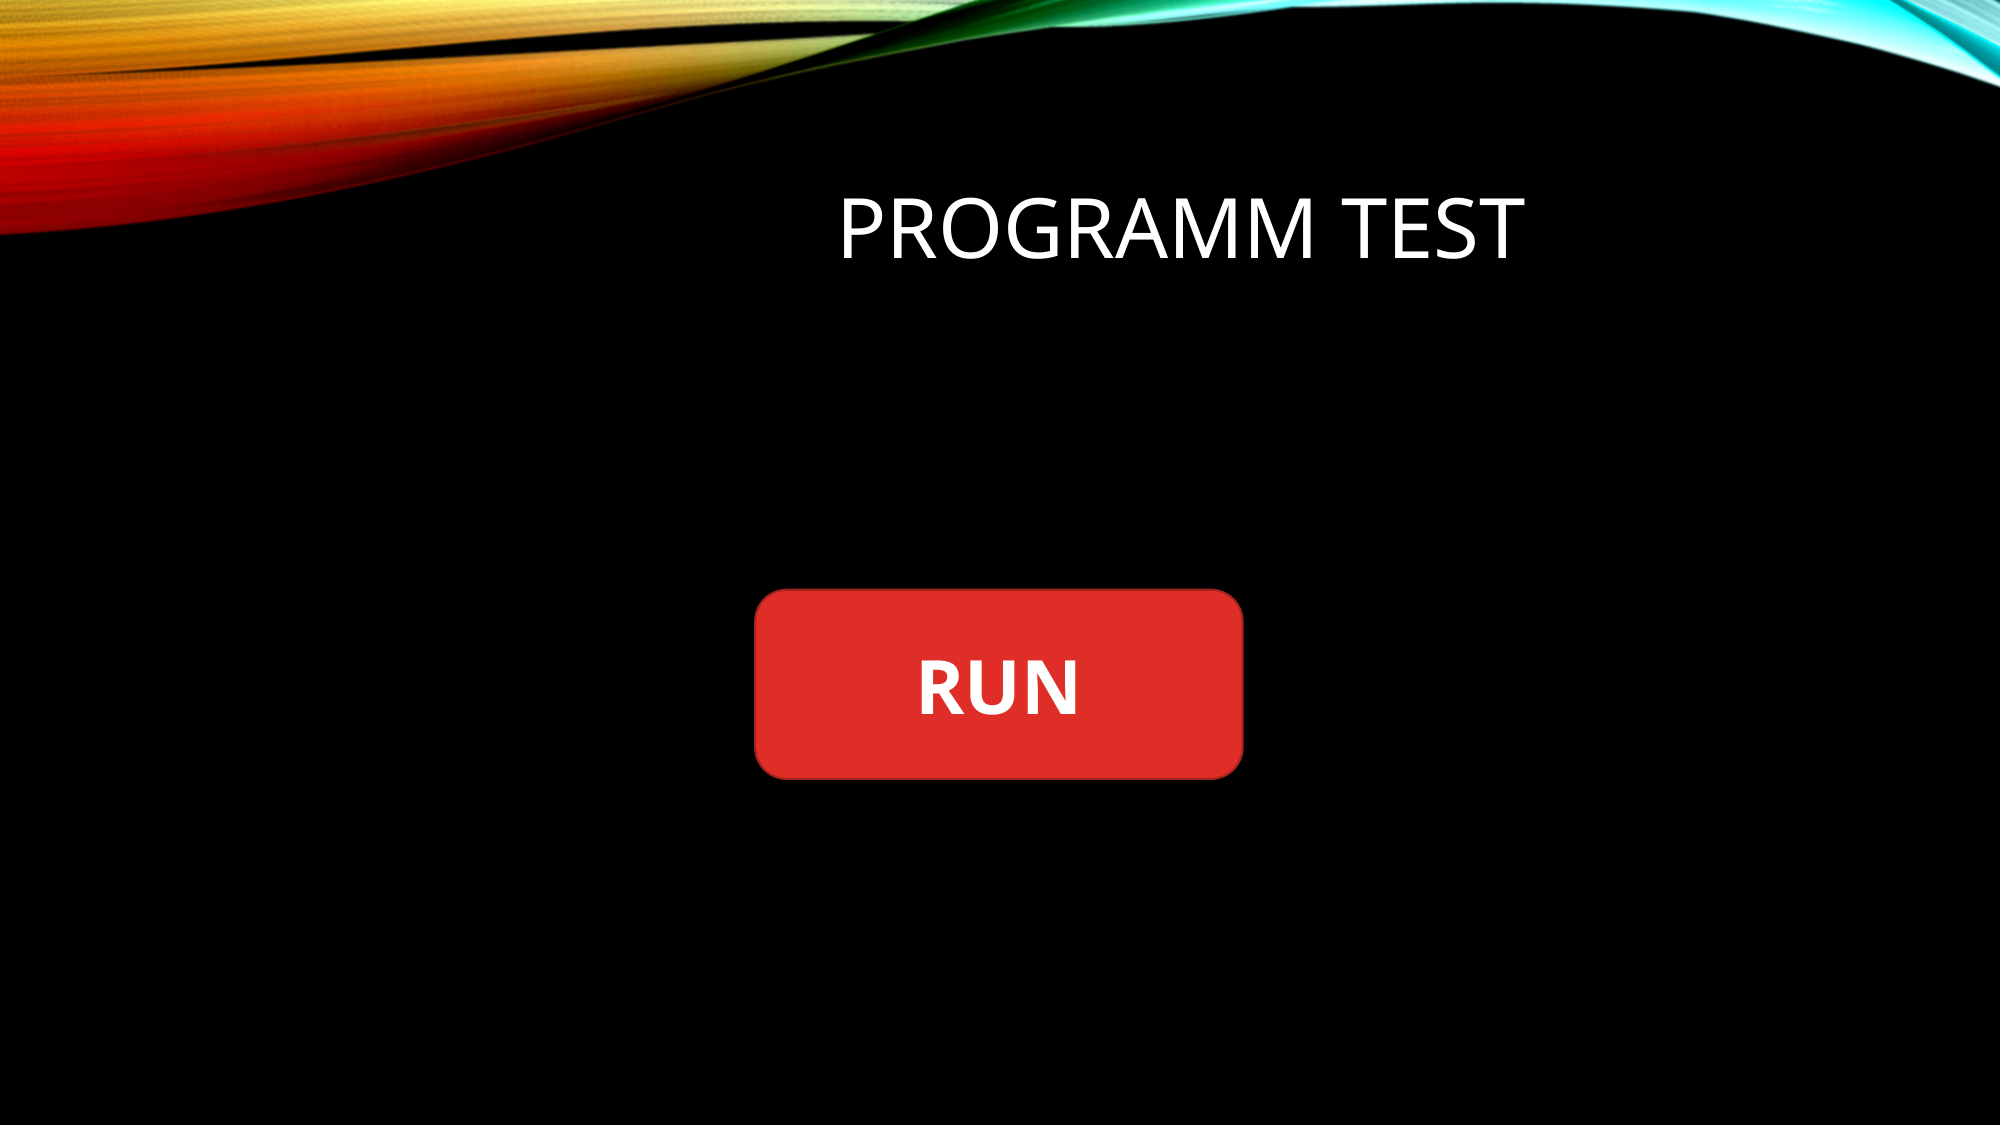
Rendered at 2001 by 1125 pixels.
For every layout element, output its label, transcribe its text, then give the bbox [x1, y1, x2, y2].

picture [0, 0, 2000, 237]
title PROGRAMM TEST [474, 125, 1888, 338]
text_box RUN [754, 588, 1244, 780]
